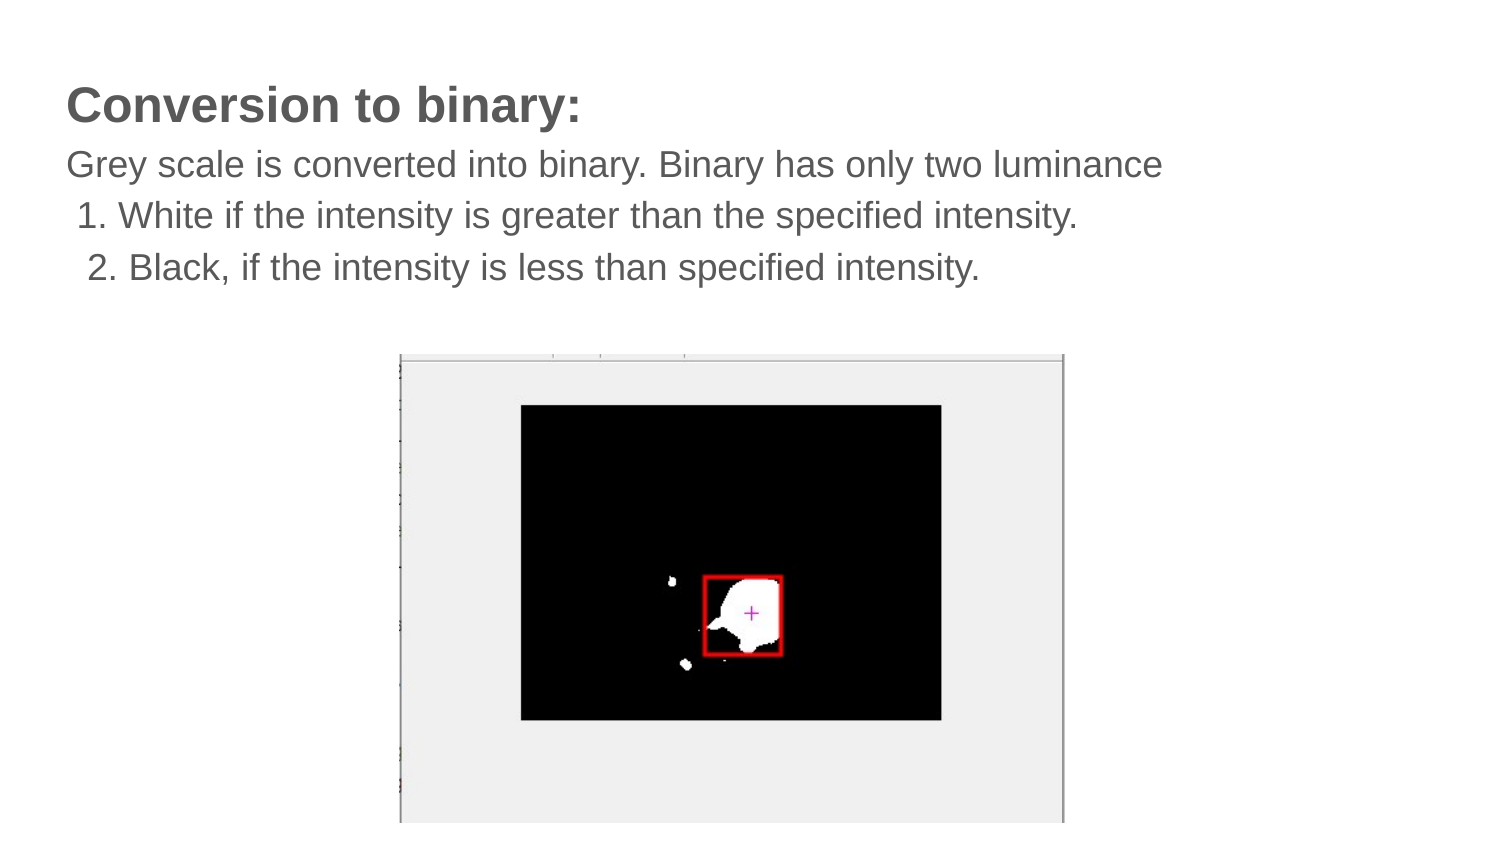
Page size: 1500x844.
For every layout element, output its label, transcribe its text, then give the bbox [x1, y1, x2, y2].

picture [398, 354, 1065, 824]
list Conversion to binary: Grey scale is converted into binary. Binary has only two luminance 1. White if the intensity is greater than the specified intensity. 2. Black, if the intensity is less than specified intensity. [51, 48, 1449, 844]
